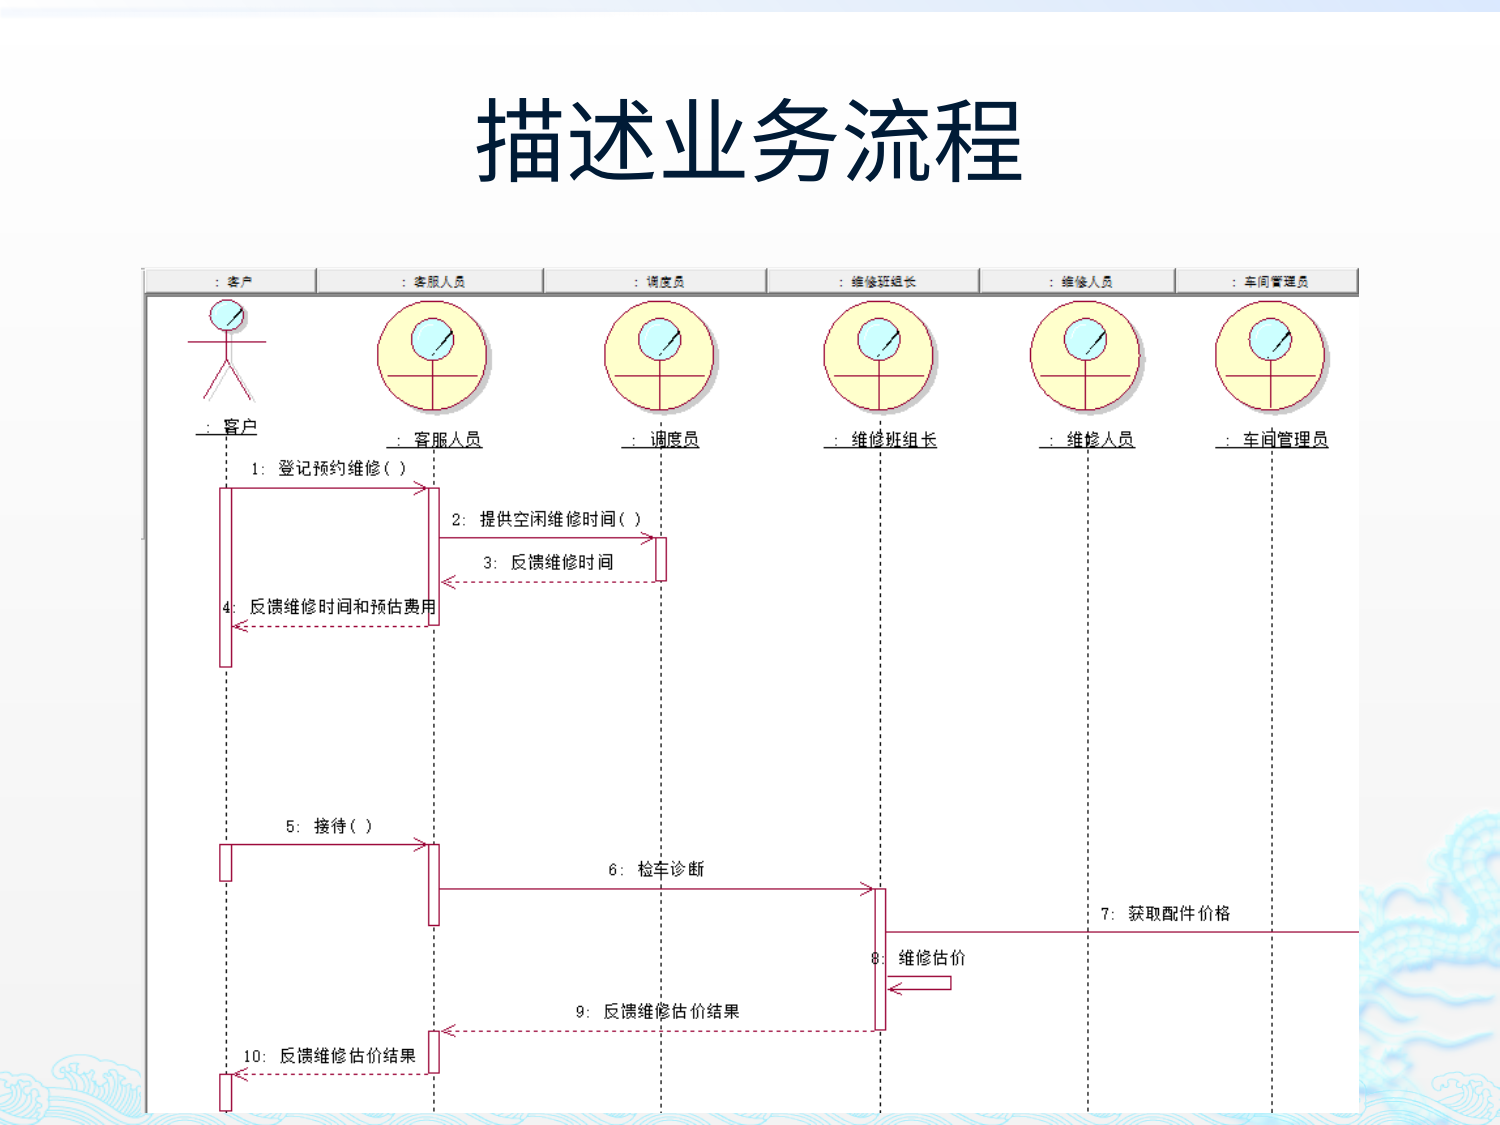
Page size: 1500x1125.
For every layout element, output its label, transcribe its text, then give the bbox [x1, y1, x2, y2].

picture [141, 266, 1359, 1113]
title 描述业务流程 [75, 45, 1425, 233]
